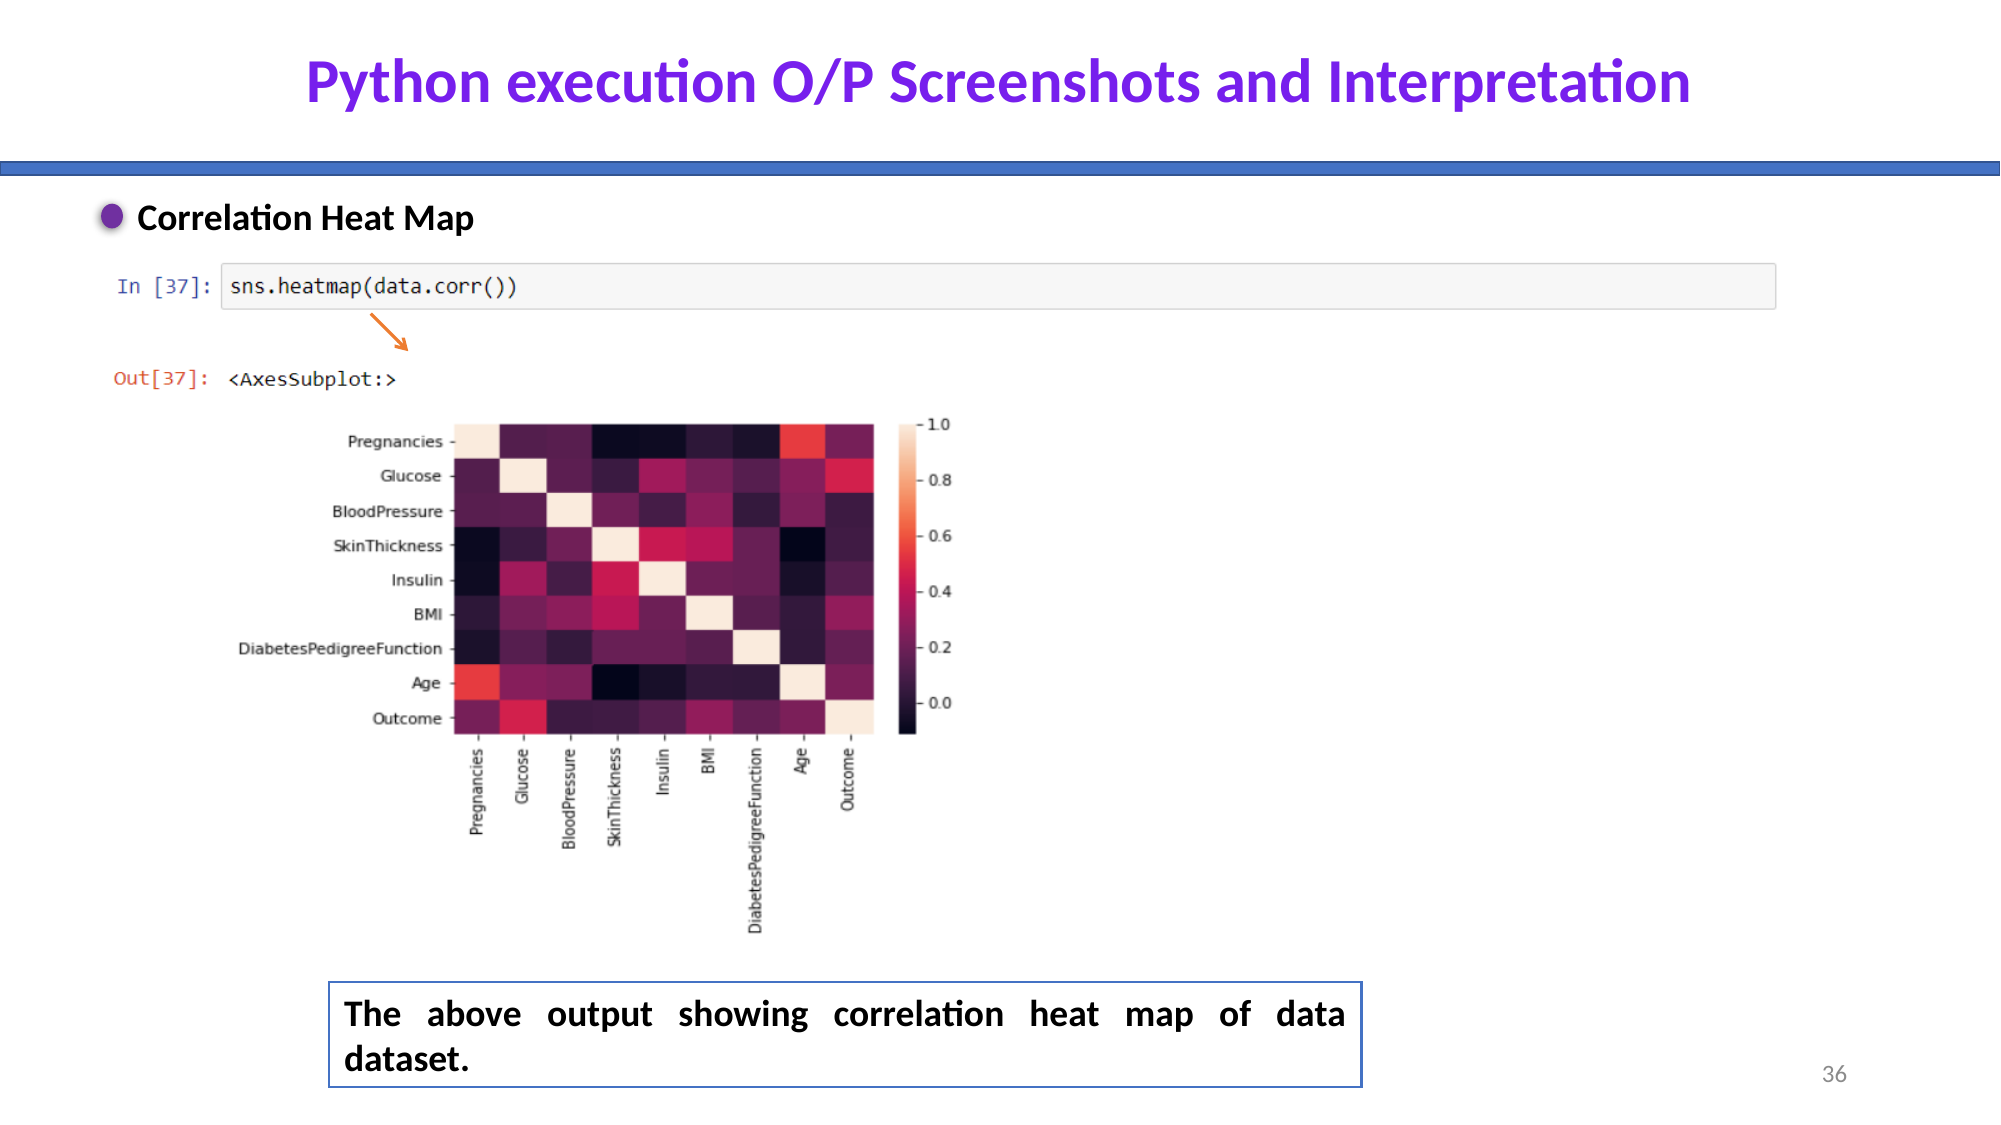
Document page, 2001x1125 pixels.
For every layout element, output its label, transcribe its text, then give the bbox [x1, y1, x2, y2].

slide_number 36 [1412, 1042, 1863, 1103]
picture [101, 363, 1062, 963]
picture [101, 258, 1789, 320]
text_box Correlation Heat Map [123, 185, 496, 246]
text_box The above output showing correlation heat map of data dataset. [328, 981, 1363, 1088]
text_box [370, 313, 409, 352]
text_box Python execution O/P Screenshots and Interpretation [0, 32, 2000, 123]
text_box [101, 203, 123, 229]
text_box [0, 161, 2000, 176]
